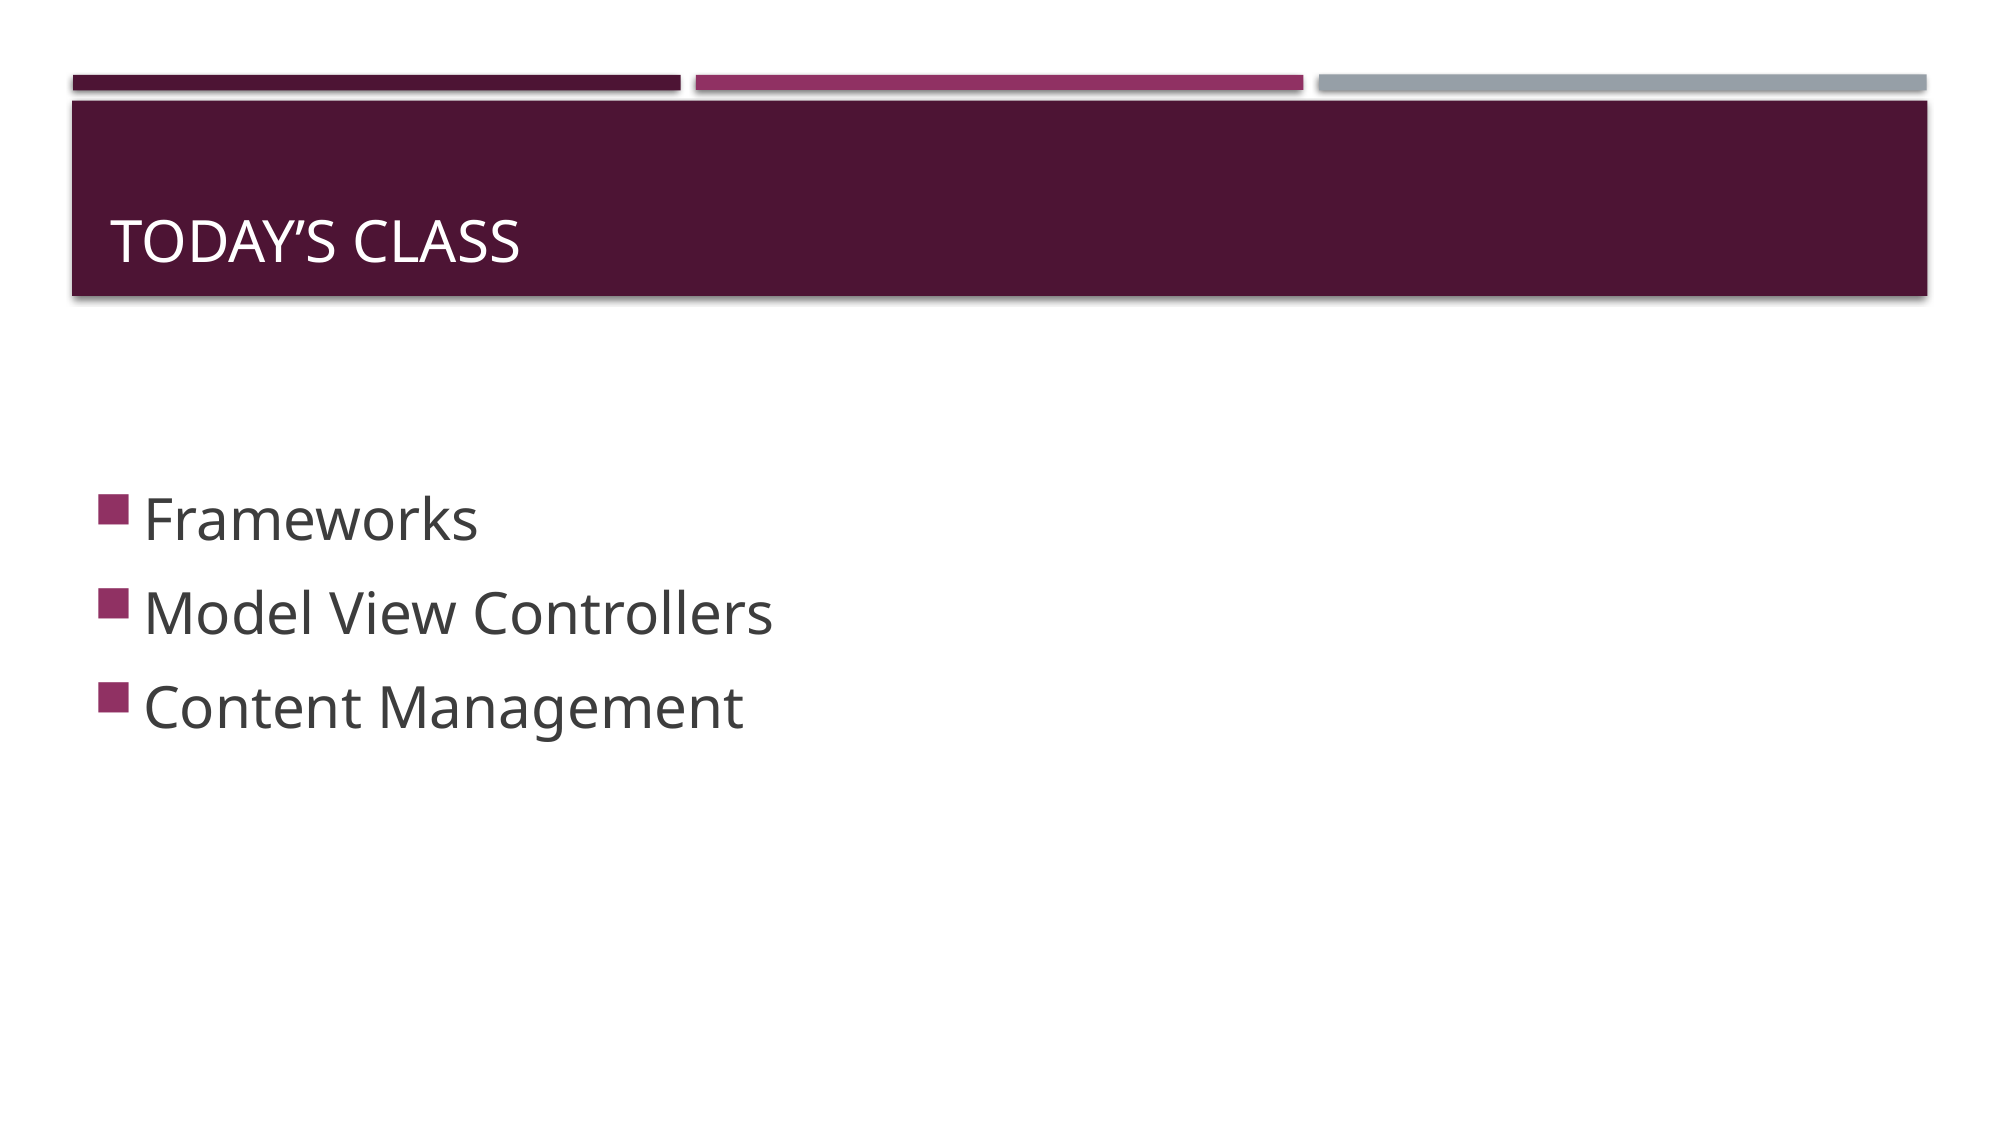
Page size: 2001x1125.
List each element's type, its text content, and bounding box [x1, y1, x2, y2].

title Today’s Class [95, 115, 1905, 282]
list Frameworks Model View Controllers Content Management [77, 380, 1888, 980]
